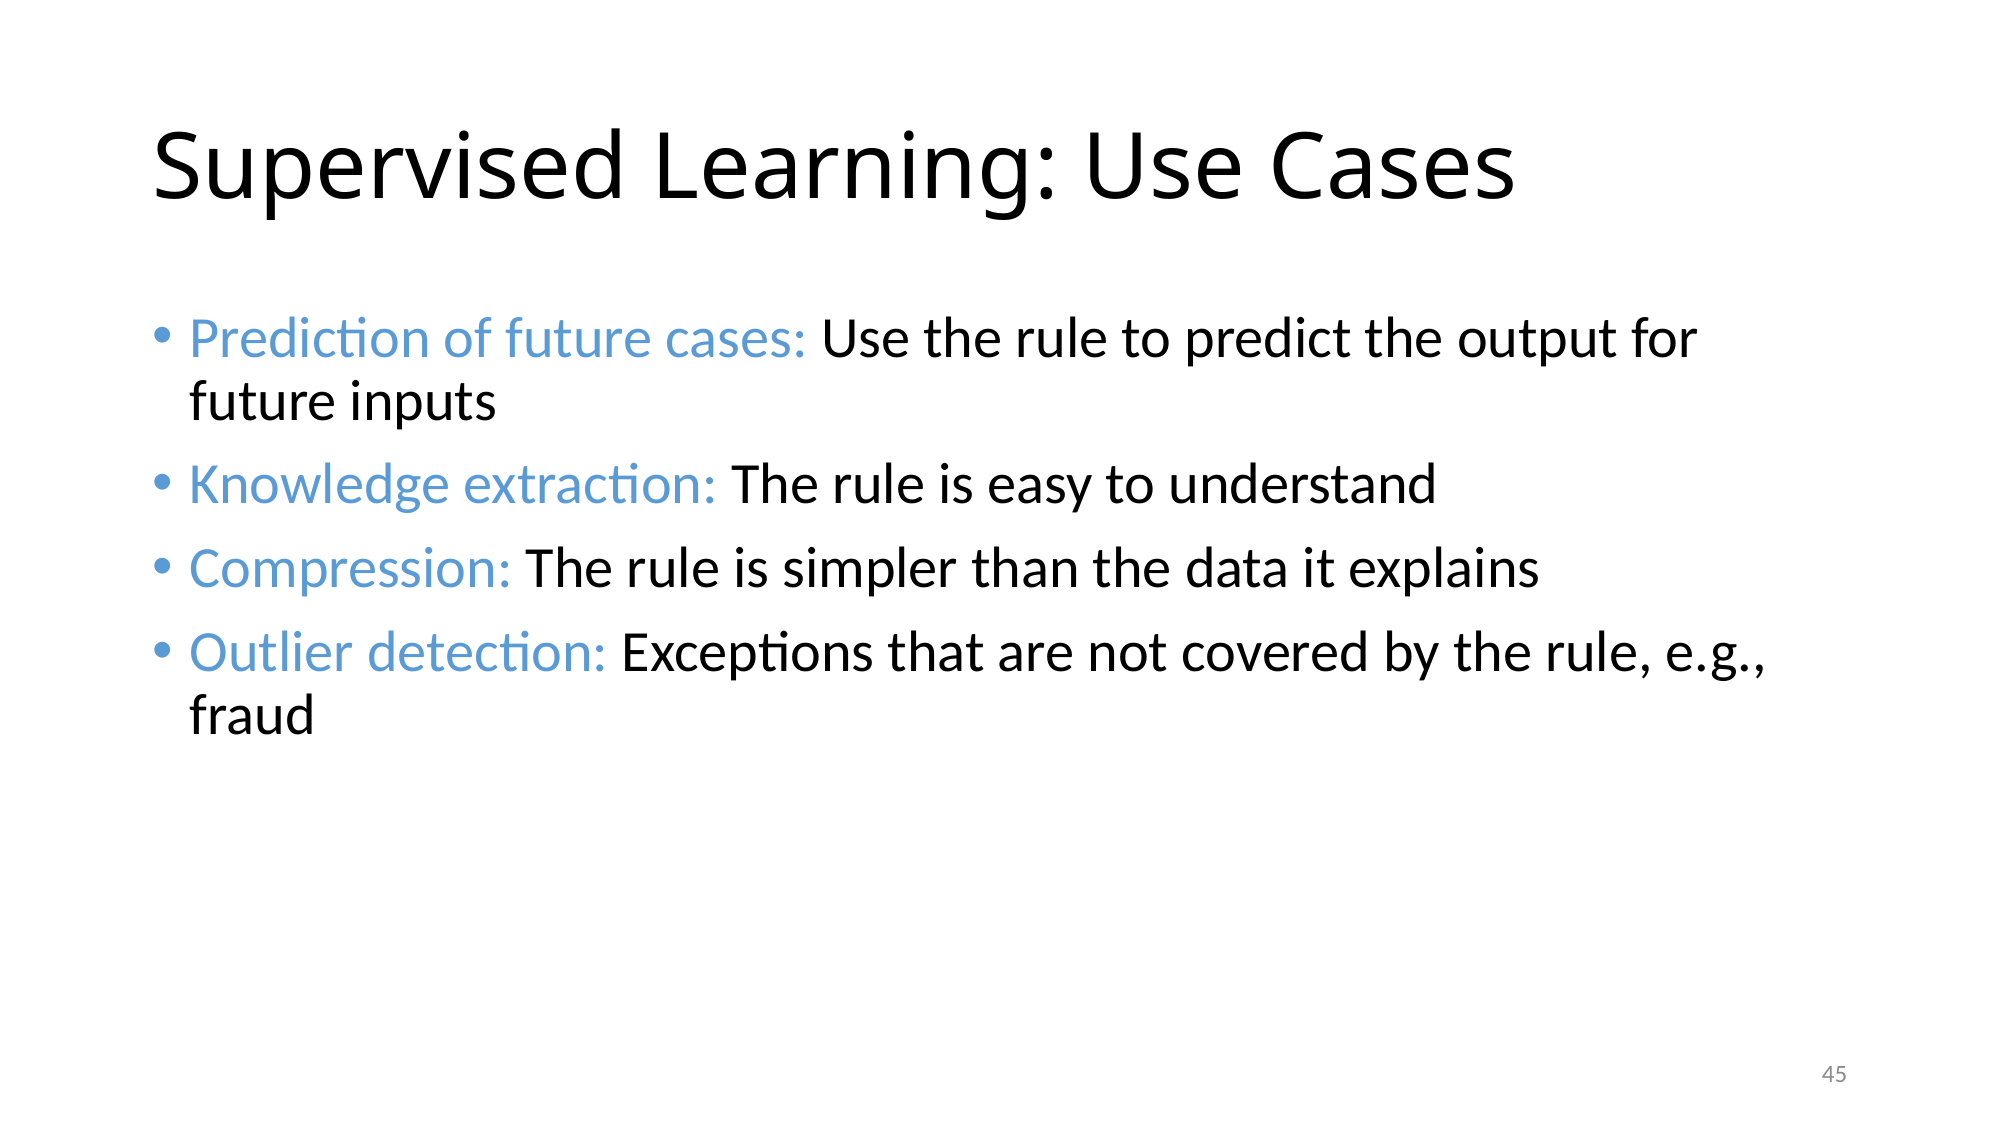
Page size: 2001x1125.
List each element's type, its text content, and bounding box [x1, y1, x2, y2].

slide_number 45 [1412, 1042, 1863, 1103]
list Prediction of future cases: Use the rule to predict the output for future inputs Knowledge extraction: The rule is easy to understand Compression: The rule is simpler than the data it explains Outlier detection: Exceptions that are not covered by the rule, e.g., fraud [137, 299, 1863, 1014]
title Supervised Learning: Use Cases [137, 59, 1863, 278]
